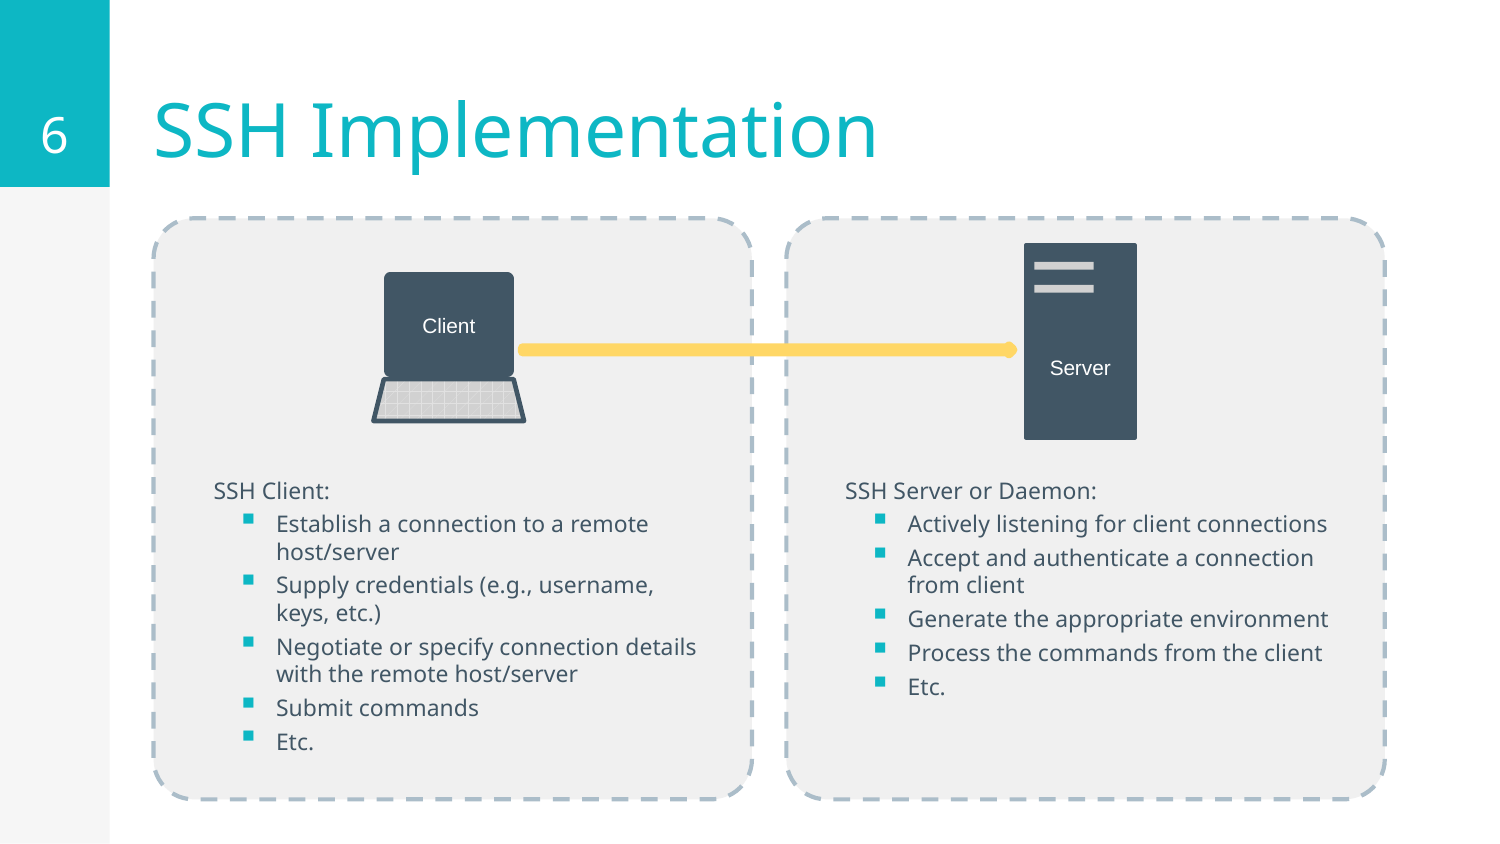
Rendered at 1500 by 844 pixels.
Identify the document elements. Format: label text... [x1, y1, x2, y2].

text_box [373, 244, 1135, 438]
text_box SSH Server or Daemon: Actively listening for client connections Accept and authenticate a connection from client Generate the appropriate environment Process the commands from the client Etc. [817, 461, 1349, 769]
text_box SSH Client: Establish a connection to a remote host/server Supply credentials (e.g., username, keys, etc.) Negotiate or specify connection details with the remote host/server Submit commands Etc. [186, 461, 717, 769]
text_box [151, 216, 755, 802]
title SSH Implementation [138, 0, 1391, 188]
text_box [784, 216, 1387, 802]
slide_number 6 [0, 0, 110, 187]
